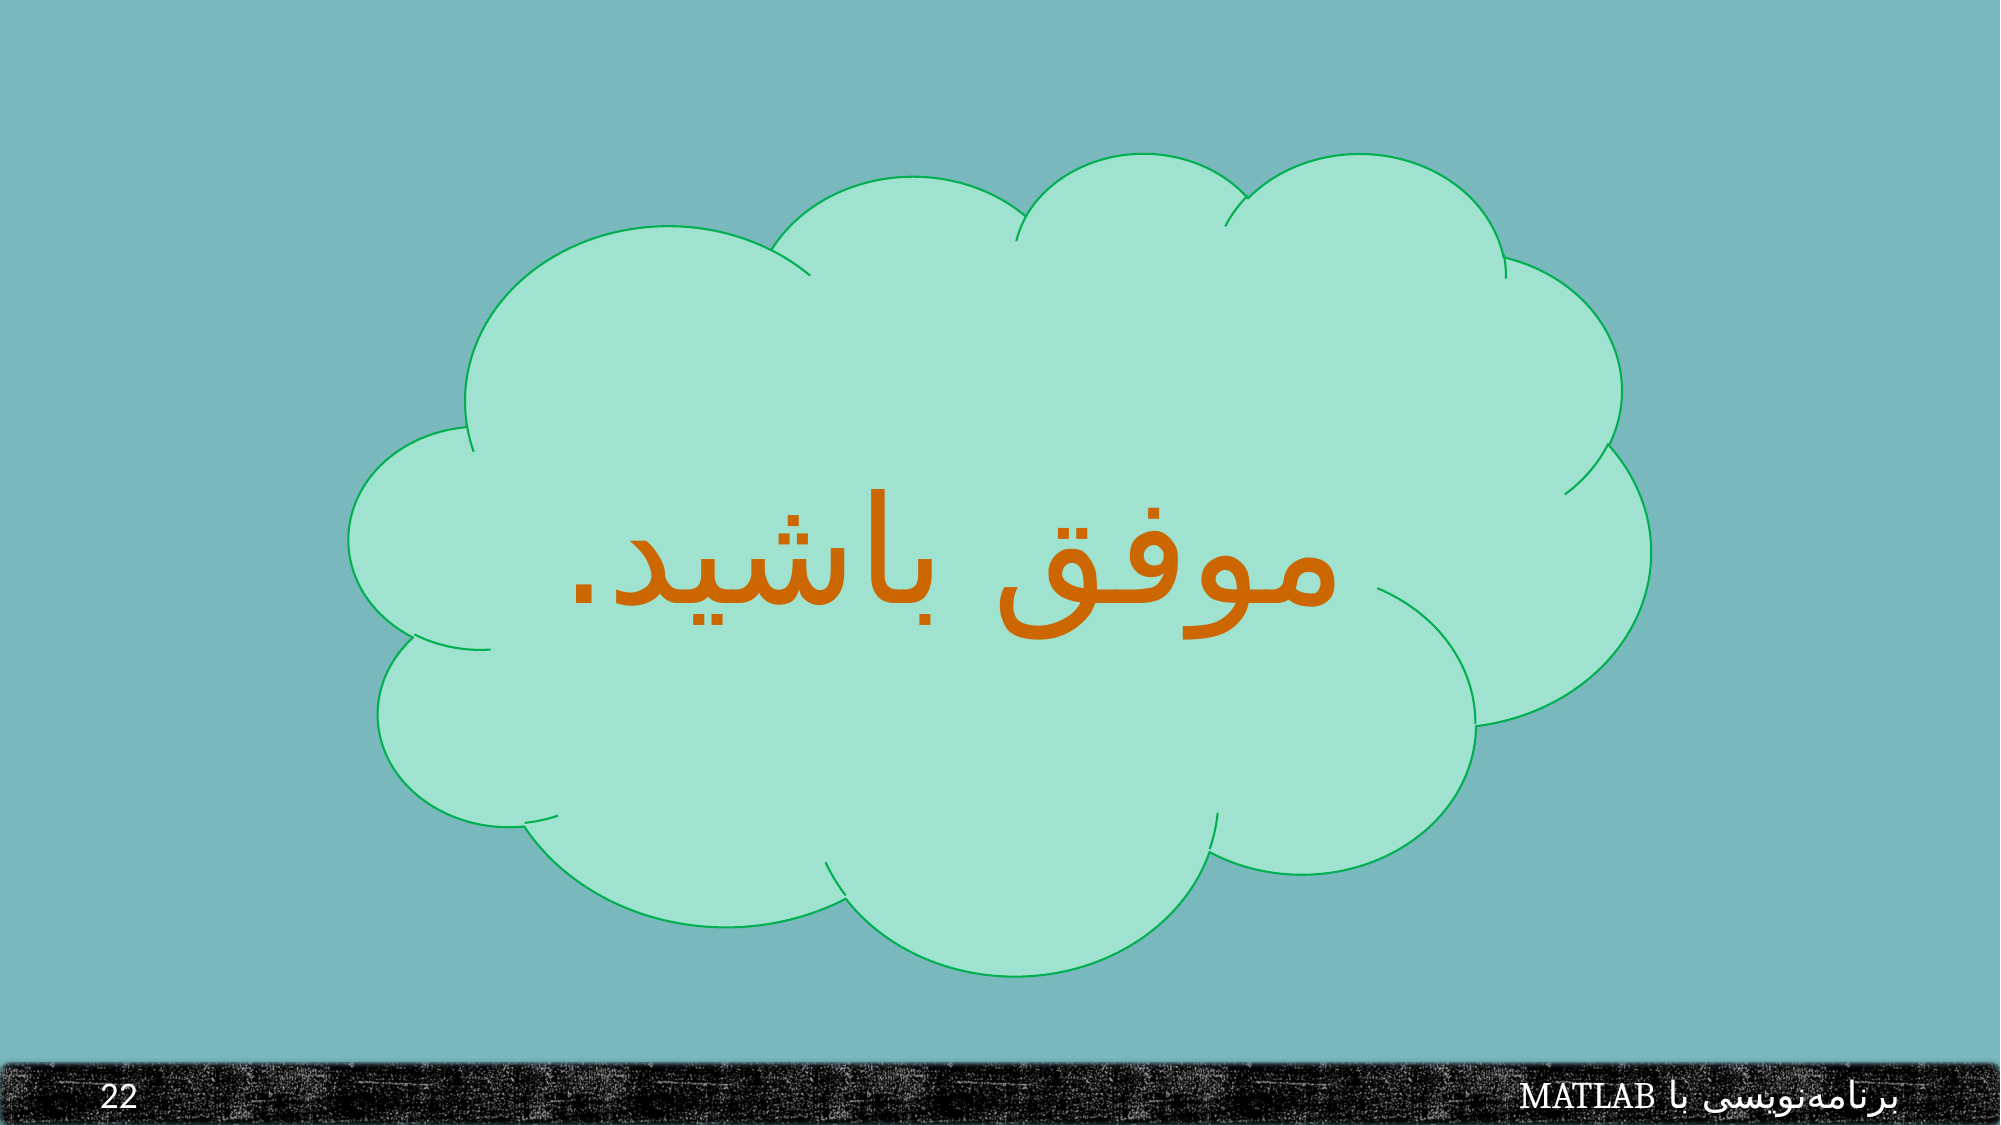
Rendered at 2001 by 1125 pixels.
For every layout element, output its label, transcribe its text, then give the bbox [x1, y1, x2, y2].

text_box برنامه‌نویسی با MATLAB 22 [7, 1070, 1996, 1121]
text_box موفق باشید. [347, 152, 1653, 978]
